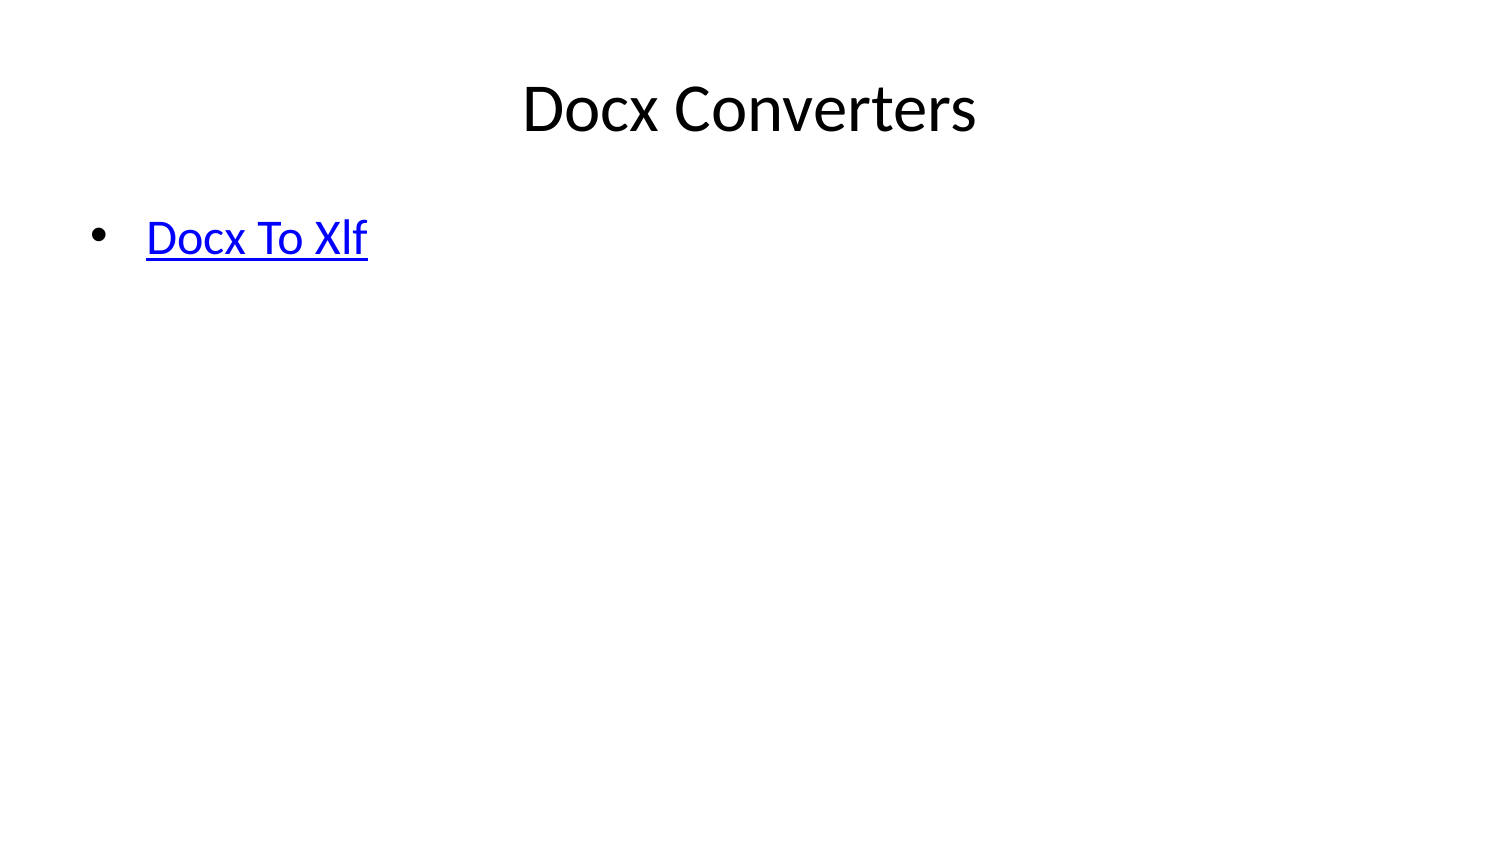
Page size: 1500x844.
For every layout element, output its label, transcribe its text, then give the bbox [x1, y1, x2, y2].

title Docx Converters [75, 33, 1425, 175]
list Docx To Xlf [75, 196, 1425, 754]
